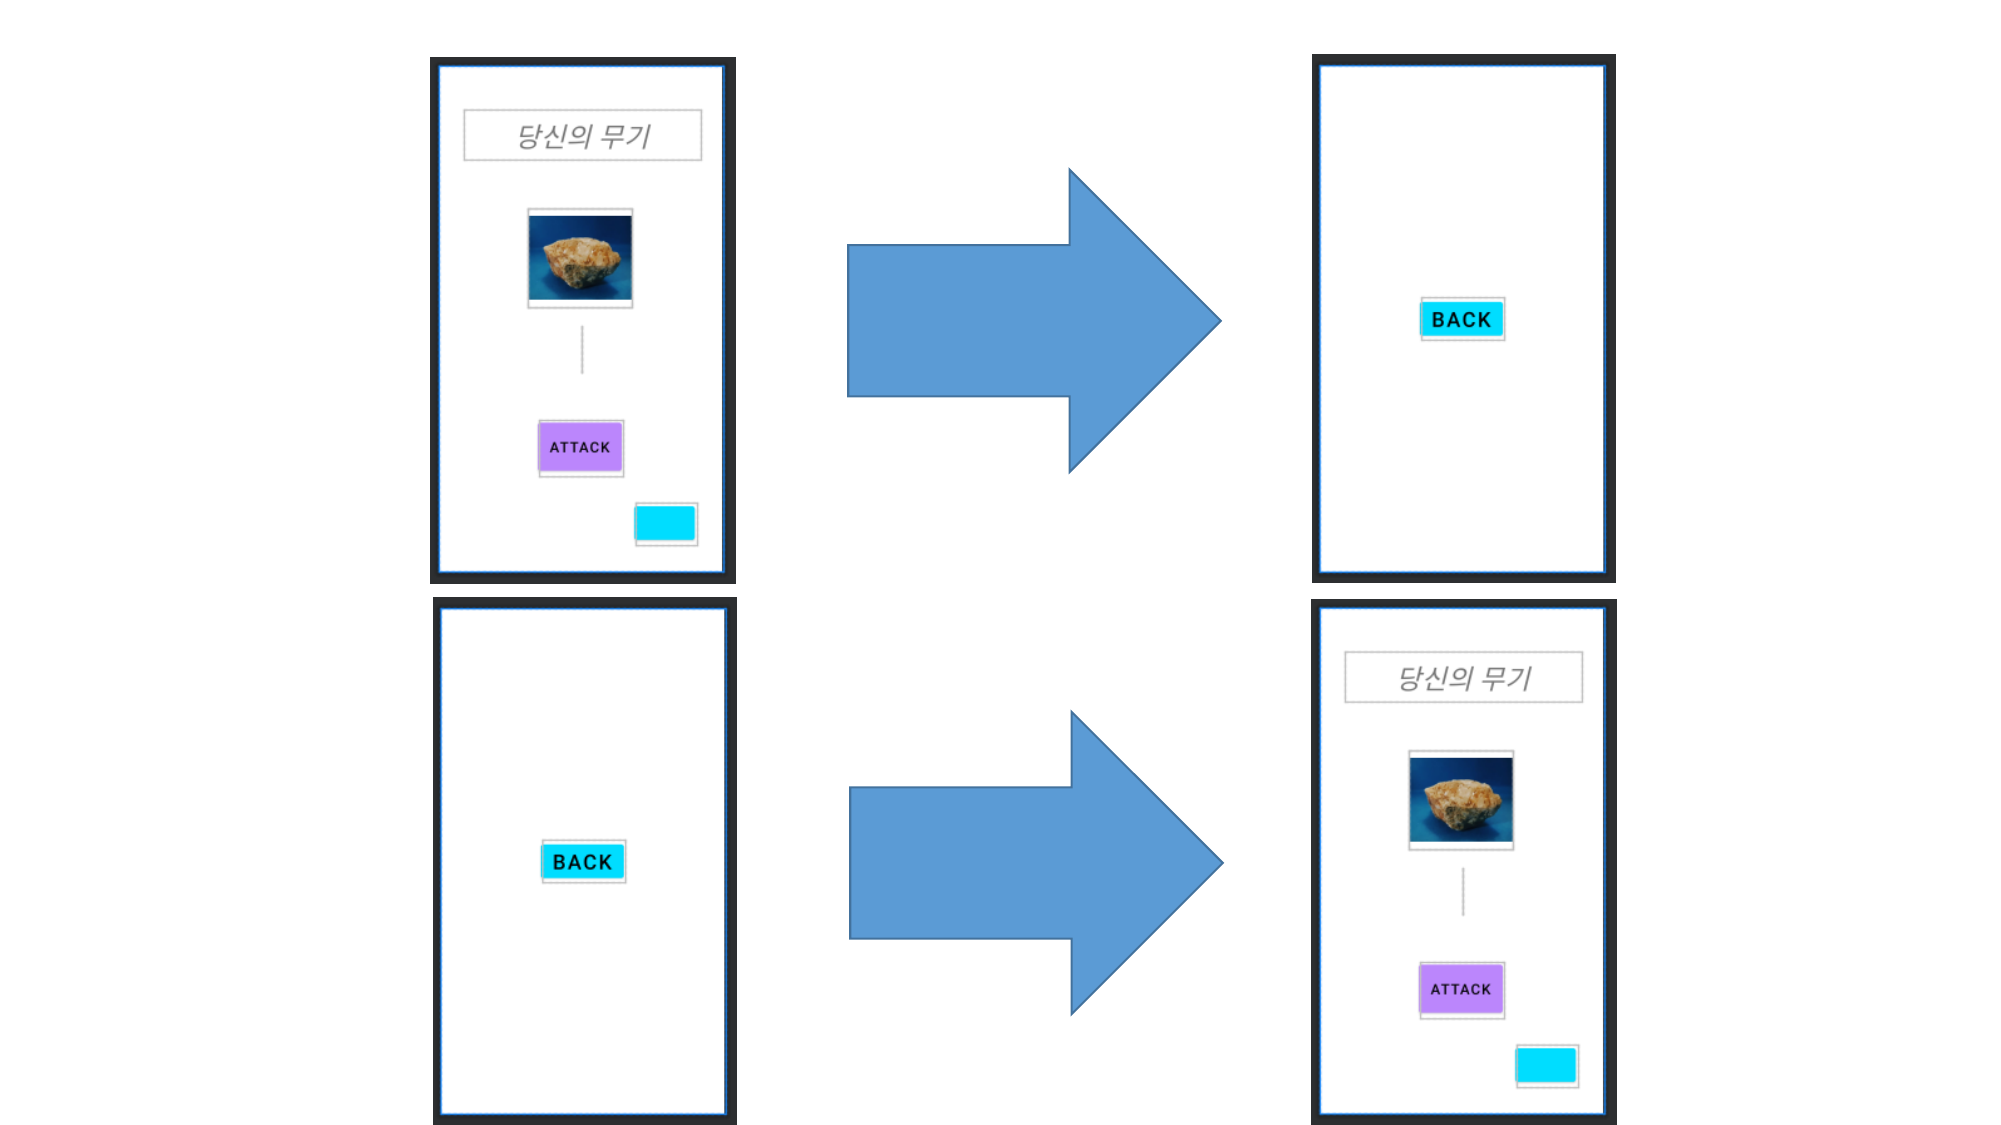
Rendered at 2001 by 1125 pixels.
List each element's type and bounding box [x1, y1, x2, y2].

picture [1311, 599, 1617, 1125]
picture [1312, 54, 1616, 583]
picture [430, 57, 736, 584]
picture [433, 597, 737, 1125]
text_box [849, 709, 1225, 1017]
text_box [847, 167, 1223, 475]
